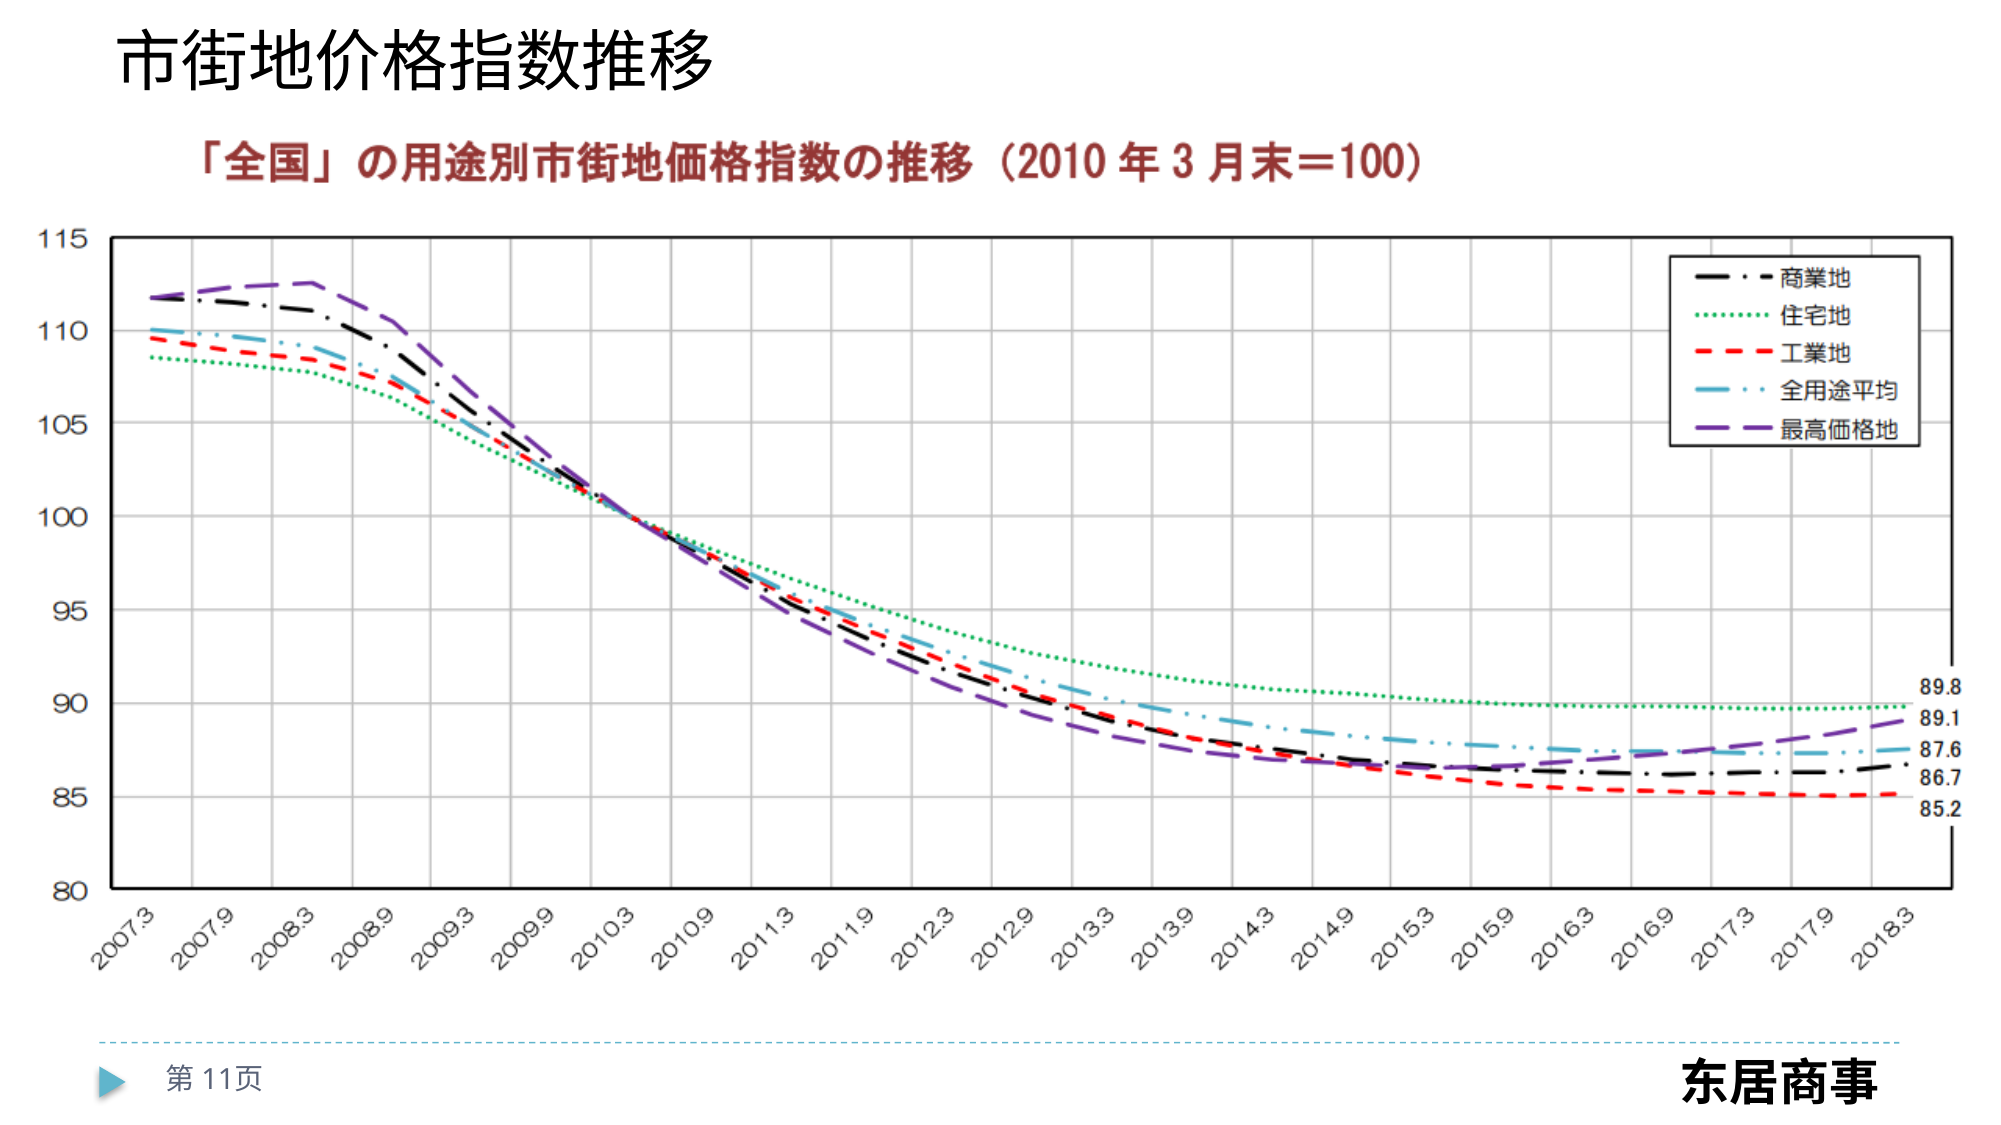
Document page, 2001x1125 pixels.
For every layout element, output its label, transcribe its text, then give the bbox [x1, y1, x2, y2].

picture [13, 136, 1987, 989]
title 市街地价格指数推移 [99, 11, 1900, 108]
slide_number 第11页 [150, 1053, 483, 1114]
